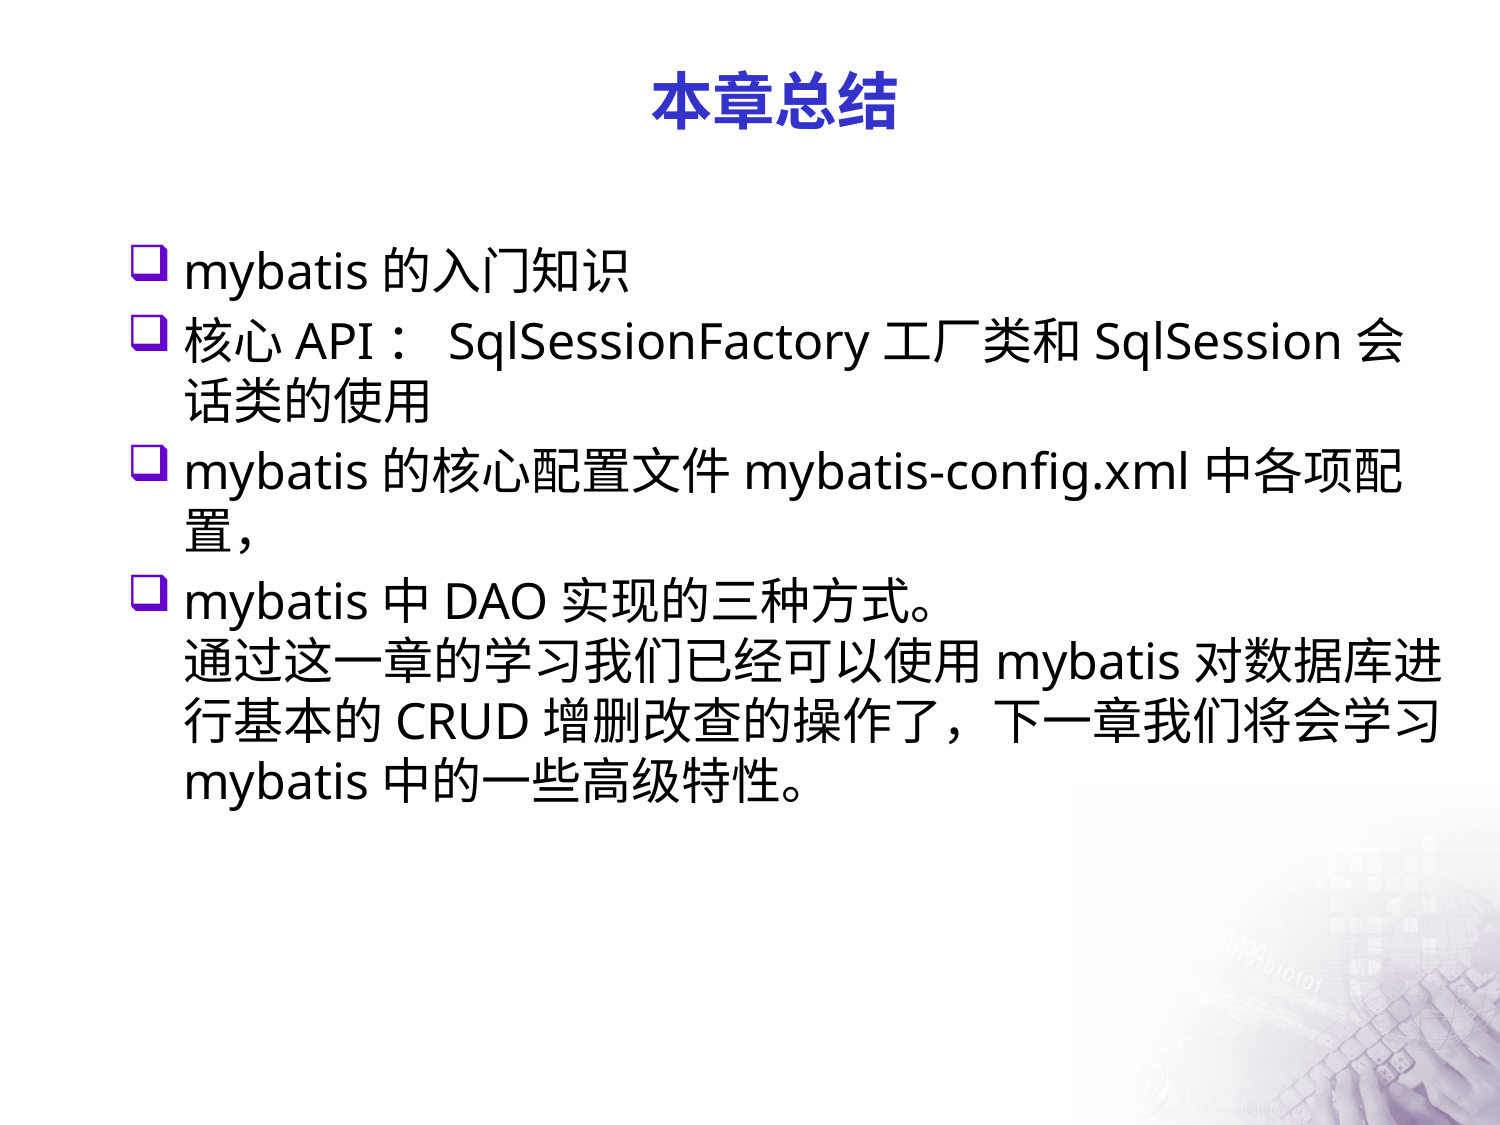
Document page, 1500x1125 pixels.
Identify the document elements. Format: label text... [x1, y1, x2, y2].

list mybatis的入门知识 核心API：SqlSessionFactory工厂类和SqlSession会话类的使用 mybatis的核心配置文件mybatis-config.xml中各项配置， mybatis中DAO实现的三种方式。 通过这一章的学习我们已经可以使用mybatis对数据库进行基本的CRUD增删改查的操作了，下一章我们将会学习mybatis中的一些高级特性。 [111, 231, 1463, 975]
picture [1072, 783, 1500, 1125]
title 本章总结 [99, 34, 1451, 166]
